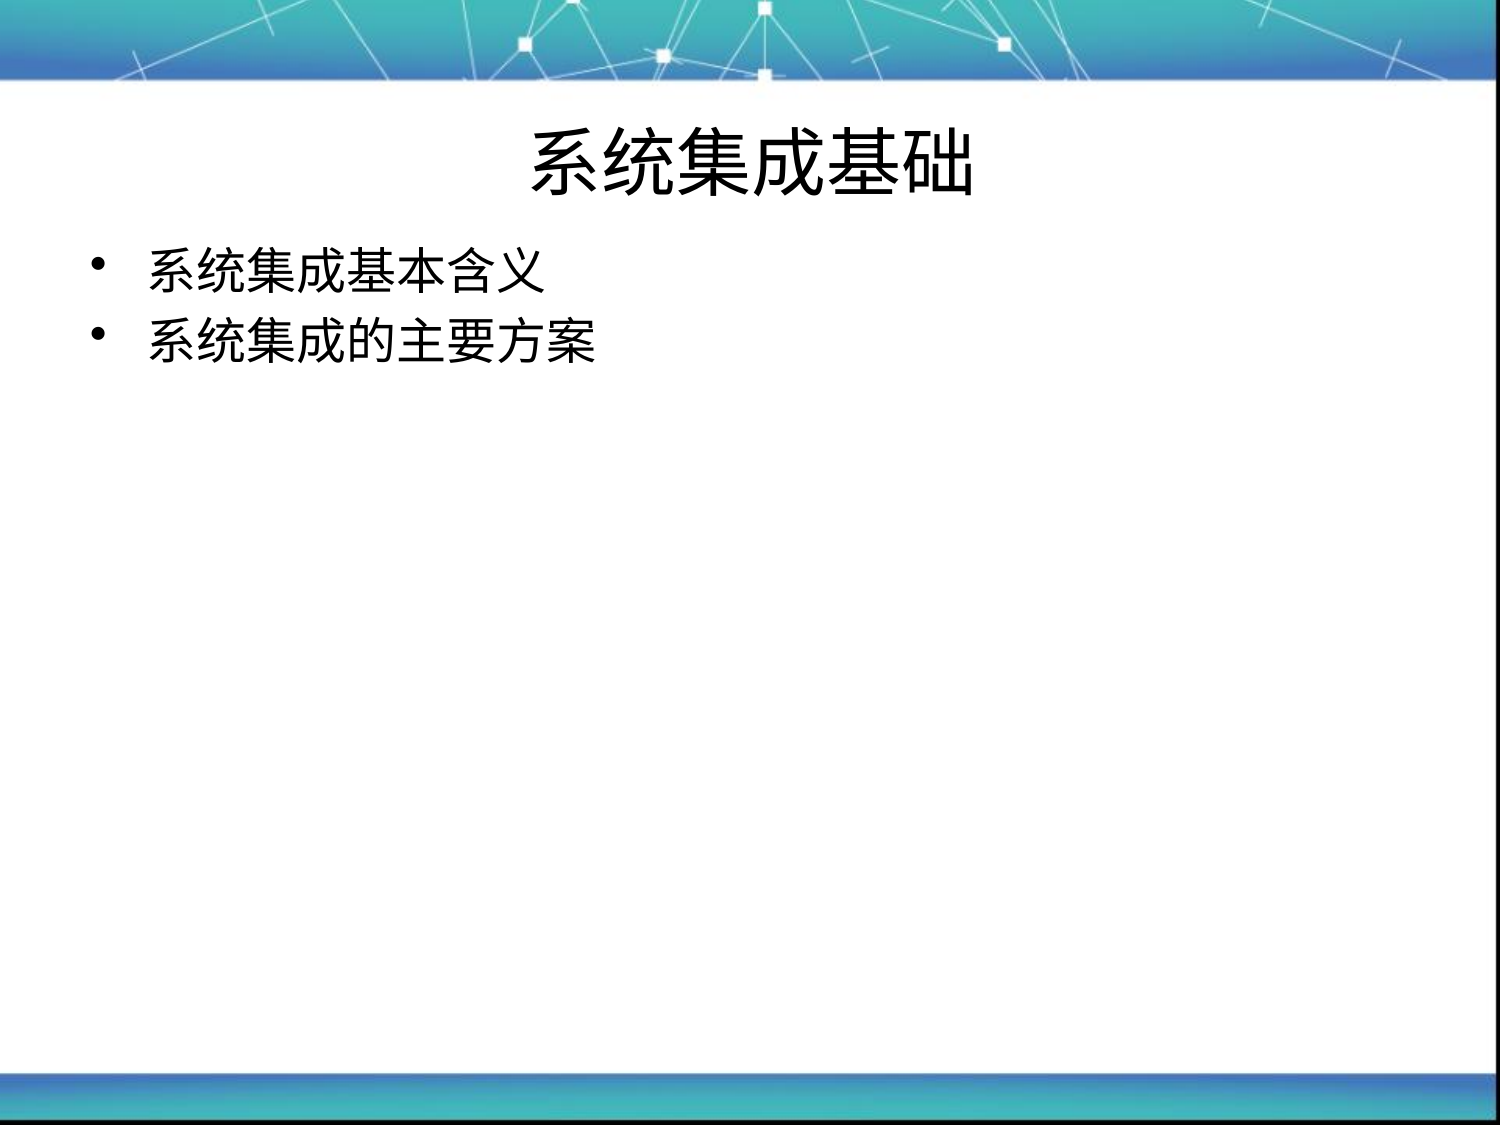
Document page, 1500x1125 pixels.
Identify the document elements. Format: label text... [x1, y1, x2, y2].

list 系统集成基本含义 系统集成的主要方案 [74, 231, 1426, 1006]
title 系统集成基础 [76, 101, 1428, 221]
picture [0, 0, 1500, 1125]
